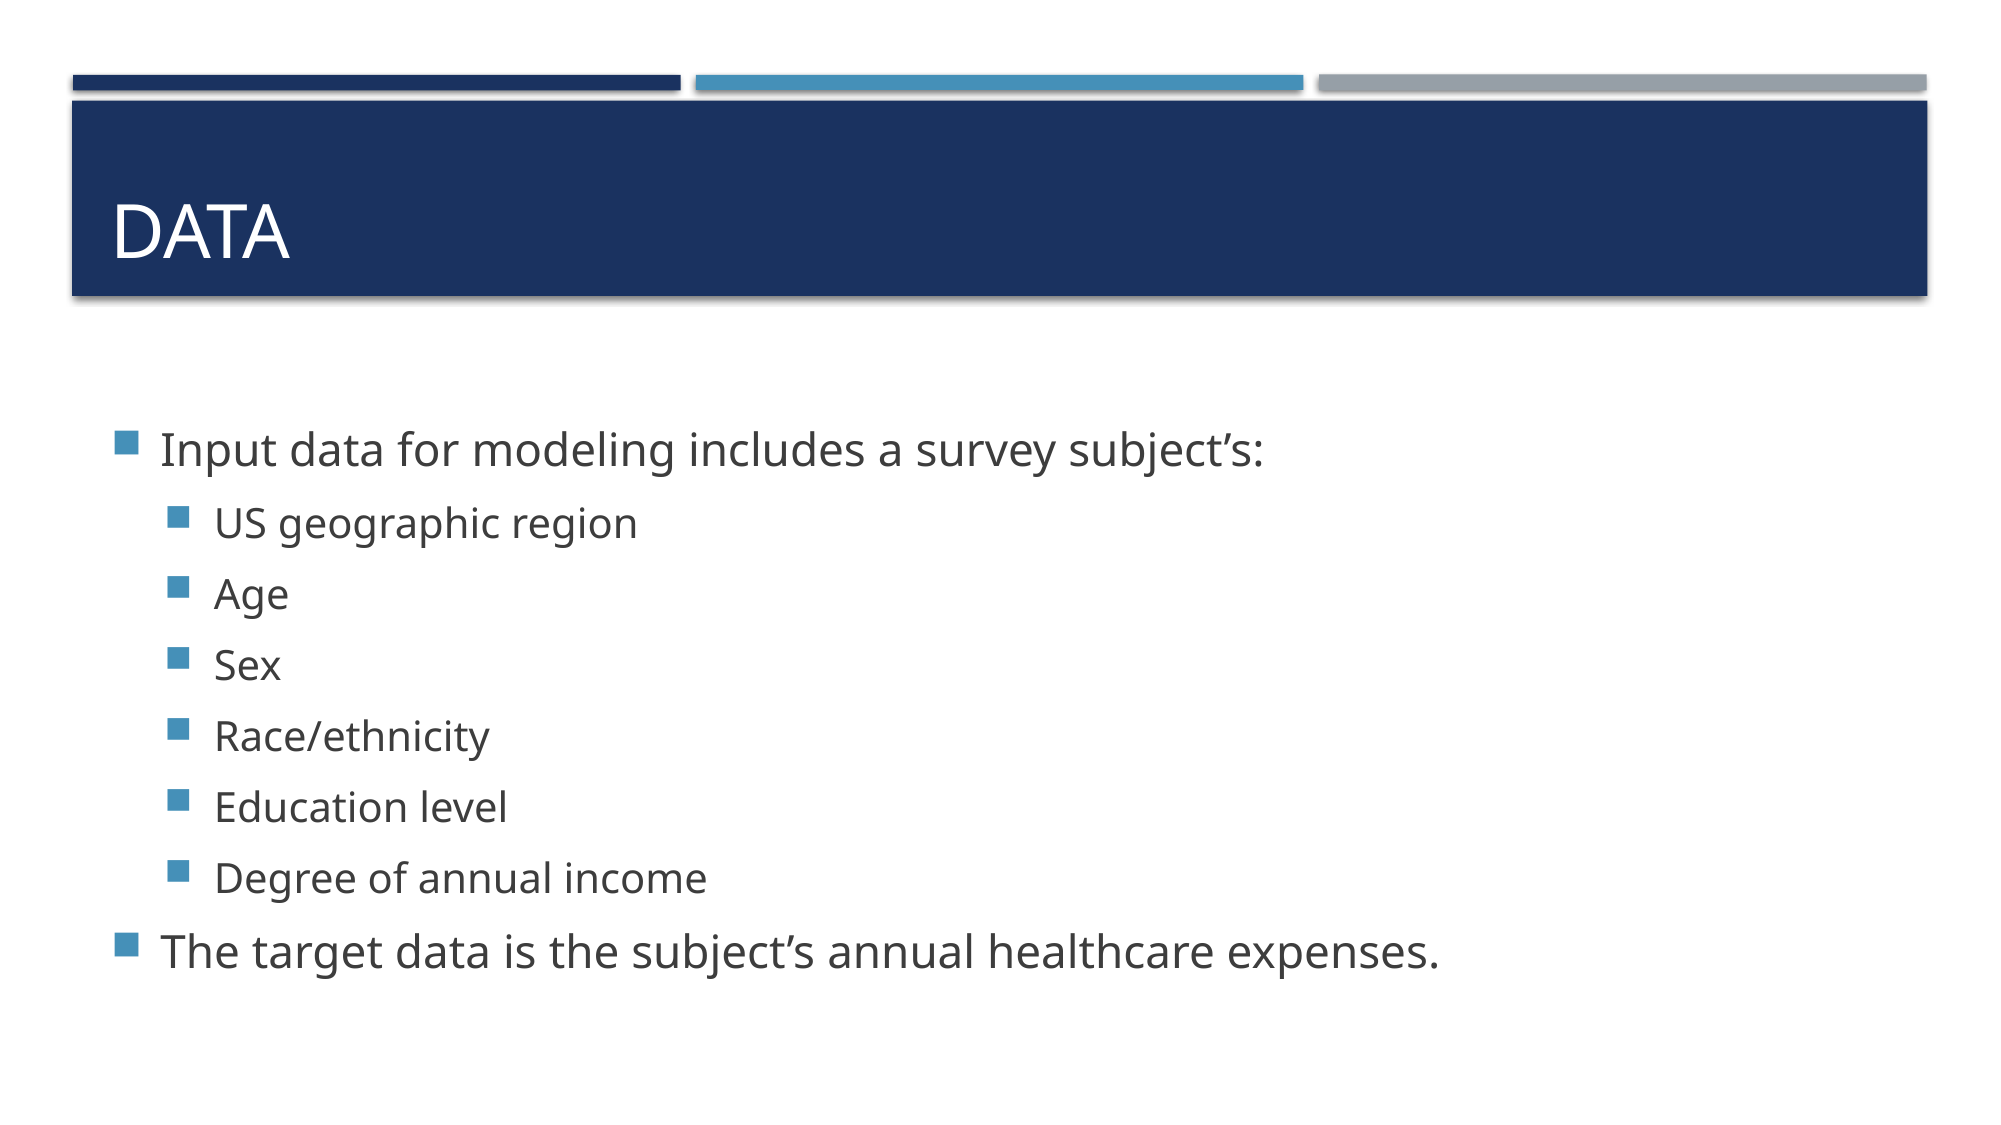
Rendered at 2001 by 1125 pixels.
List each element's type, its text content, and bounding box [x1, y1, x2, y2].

list Input data for modeling includes a survey subject’s: US geographic region Age Sex Race/ethnicity Education level Degree of annual income The target data is the subject’s annual healthcare expenses. [95, 295, 1905, 1028]
title Data [95, 115, 1905, 282]
